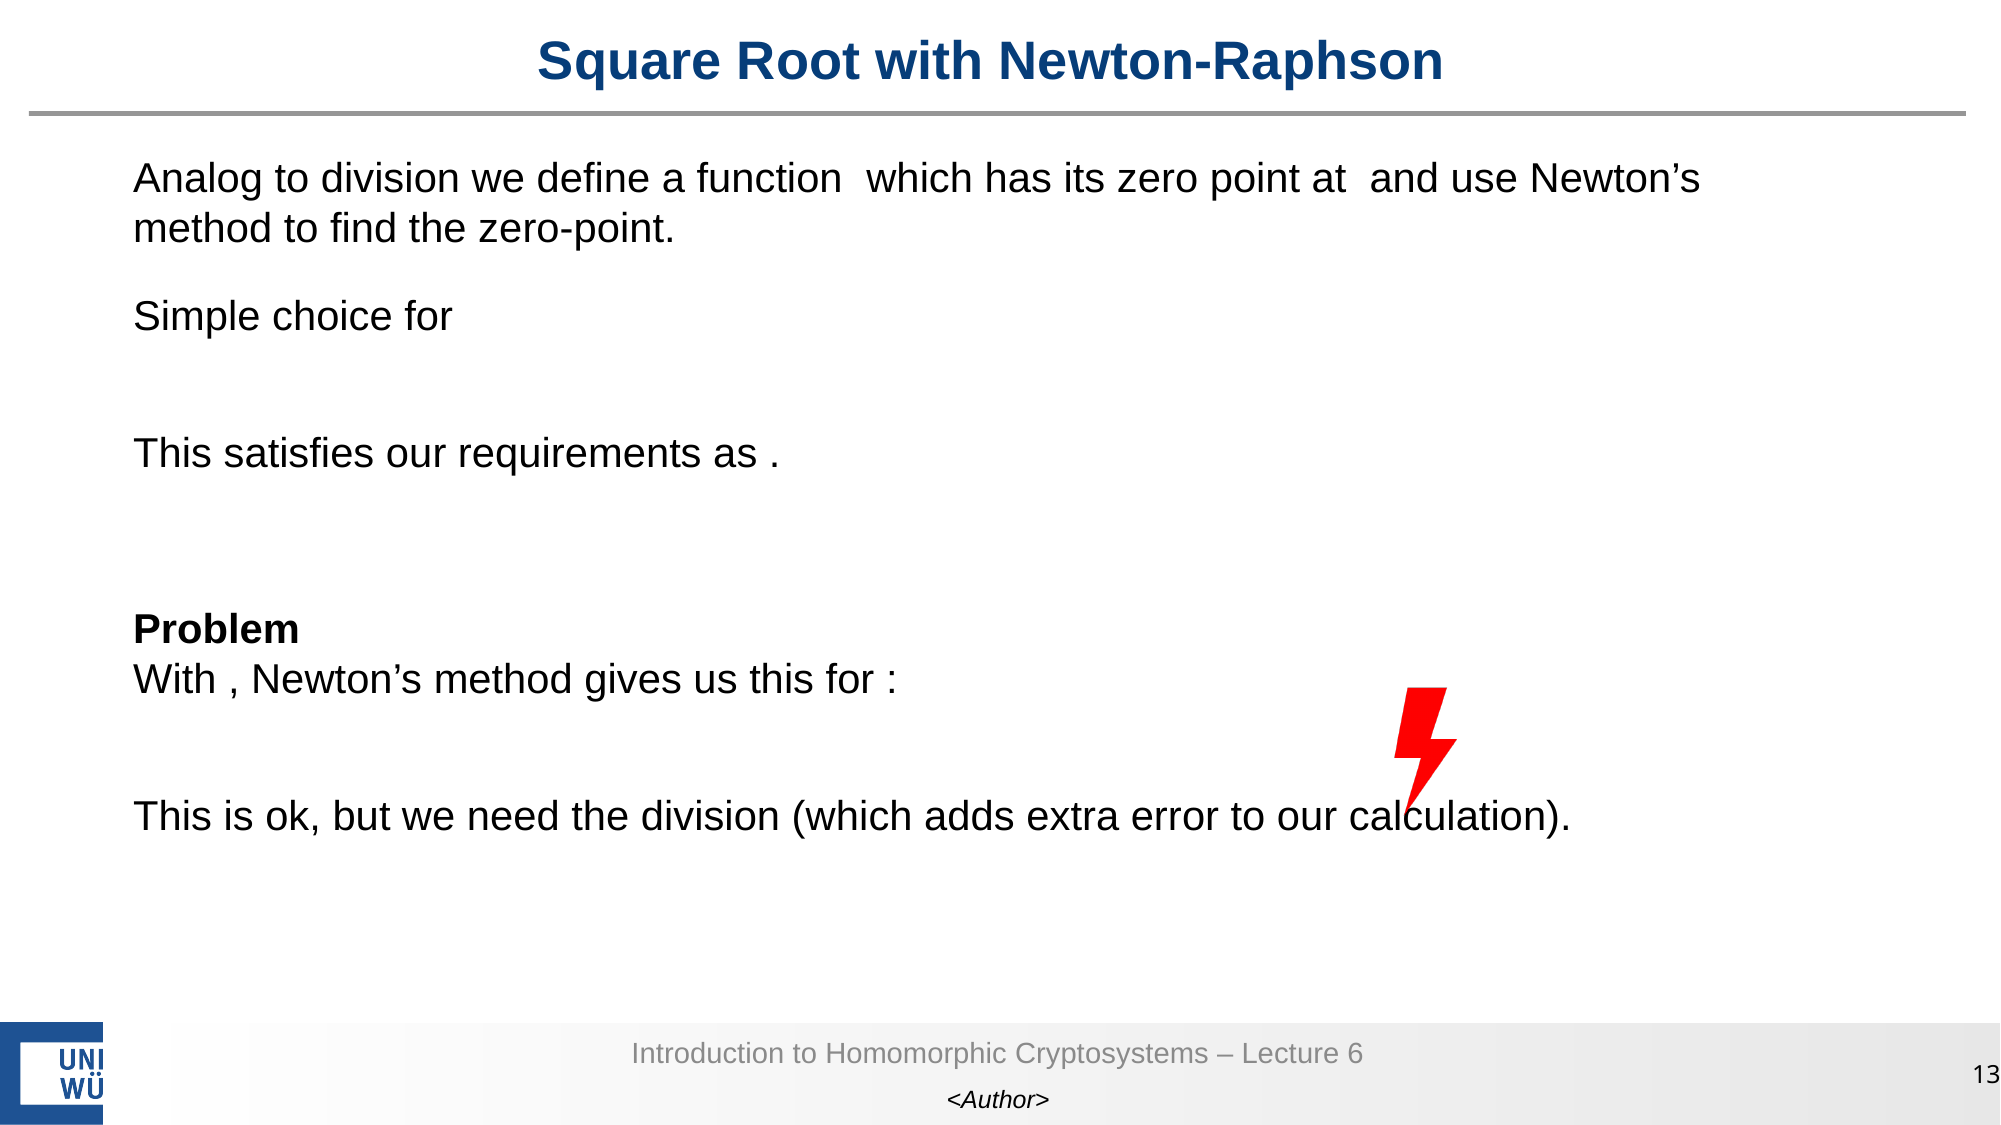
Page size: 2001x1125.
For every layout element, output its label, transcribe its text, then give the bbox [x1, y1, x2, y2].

picture [1349, 676, 1501, 827]
title Square Root with Newton-Raphson [117, 4, 1867, 112]
picture [0, 1022, 103, 1125]
